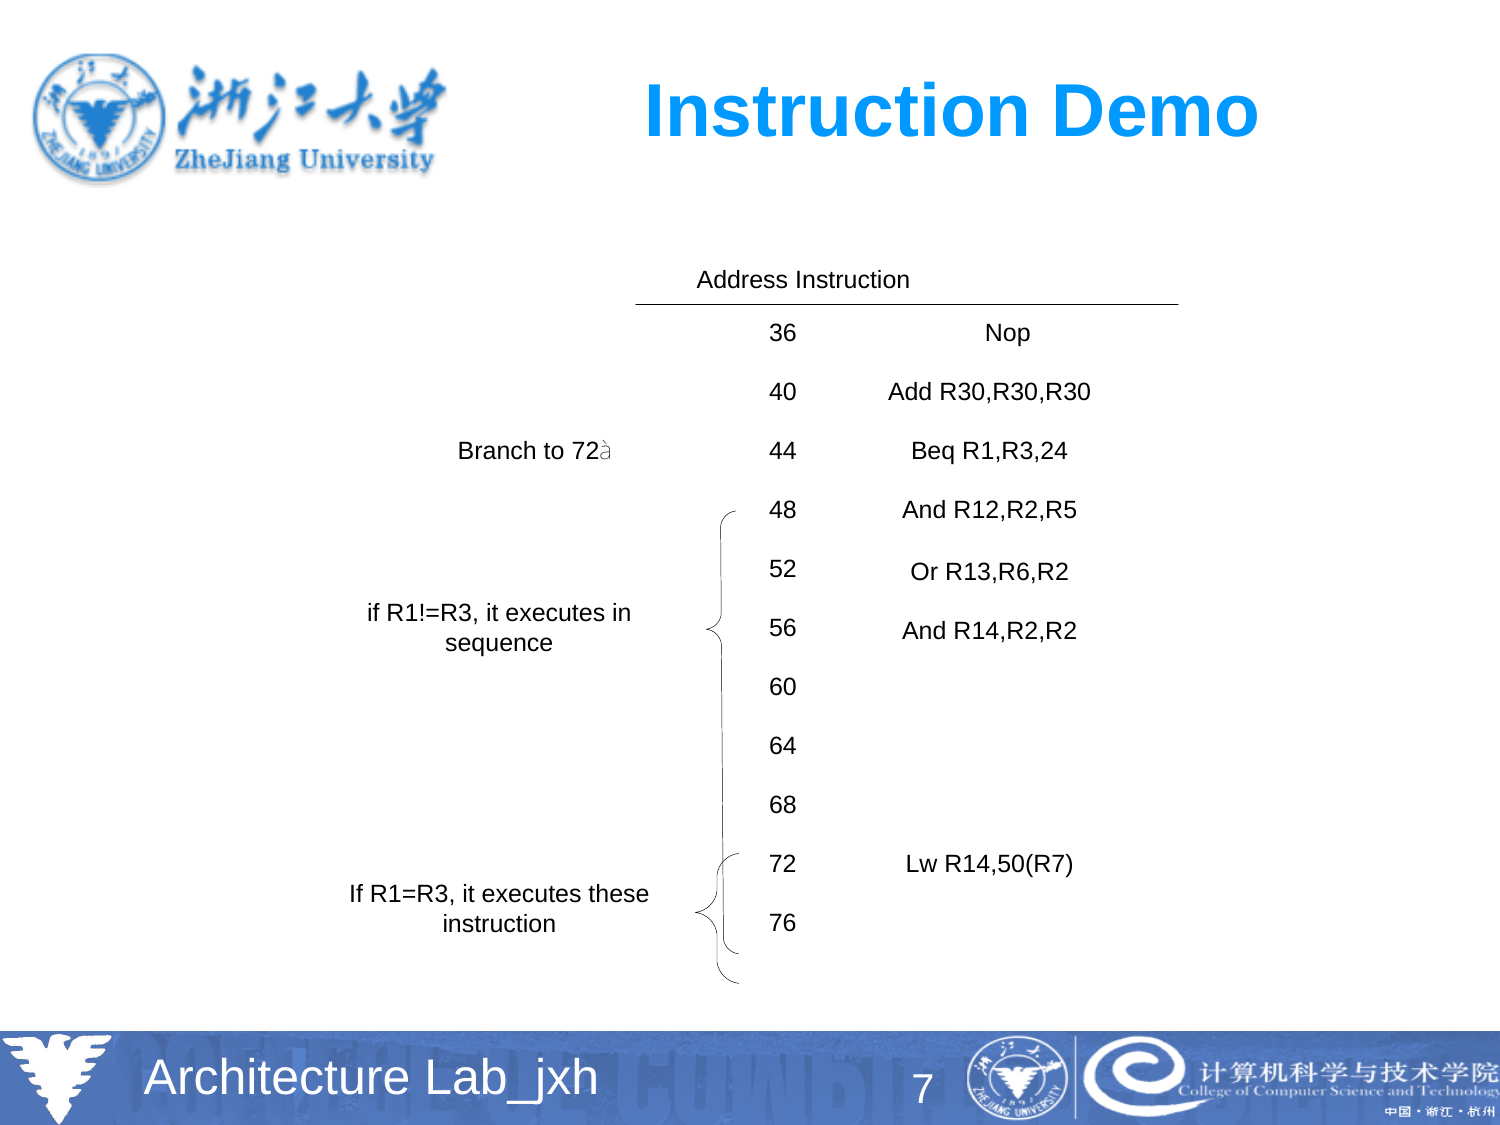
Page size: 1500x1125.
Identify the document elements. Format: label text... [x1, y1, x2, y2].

picture [23, 46, 453, 188]
title Instruction Demo [468, 13, 1437, 199]
picture [0, 1031, 1500, 1125]
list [318, 241, 1182, 987]
